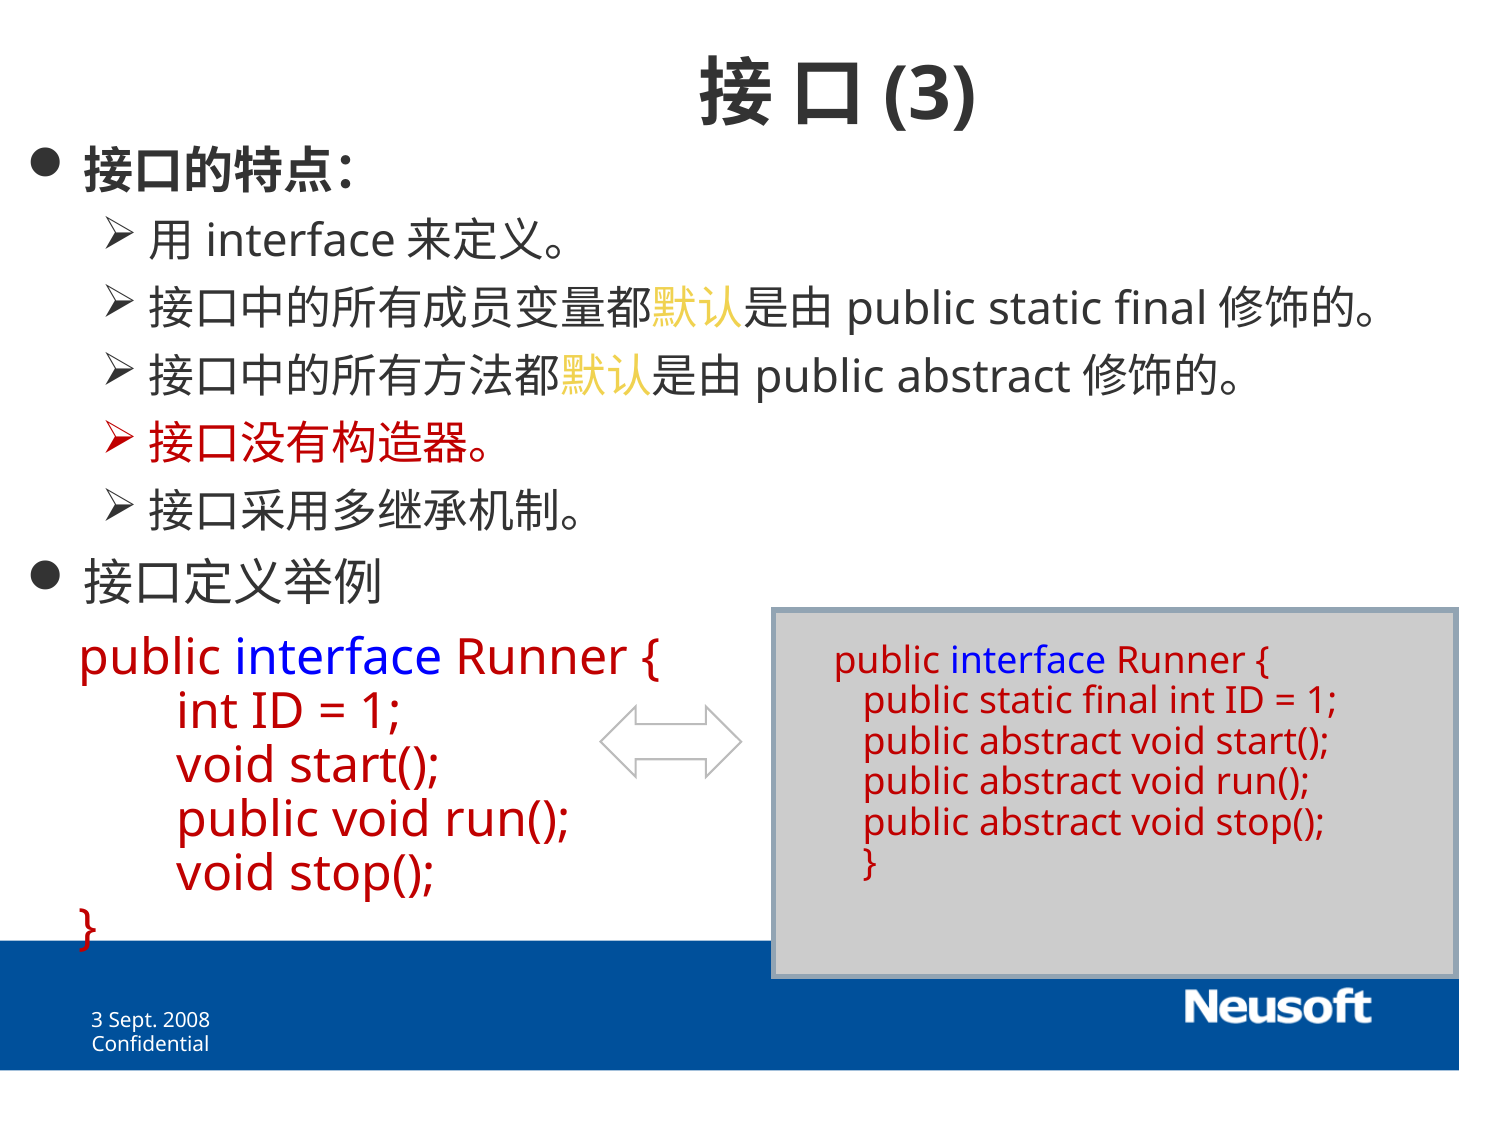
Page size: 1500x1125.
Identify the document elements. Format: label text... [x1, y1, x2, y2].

picture [1175, 978, 1381, 1033]
text_box [773, 609, 1457, 977]
text_box [599, 704, 743, 780]
text_box 接 口(3) [557, 19, 1119, 137]
text_box public interface Runner { public static final int ID = 1; public abstract void start(); public abstract void run(); public abstract void stop(); } [808, 633, 1424, 892]
text_box 接口的特点： 用interface来定义。 接口中的所有成员变量都默认是由public static final修饰的。 接口中的所有方法都默认是由public abstract修饰的。 接口没有构造器。 接口采用多继承机制。 接口定义举例 public interface Runner { int ID = 1; void start(); public void run(); void stop(); } [11, 137, 1483, 977]
